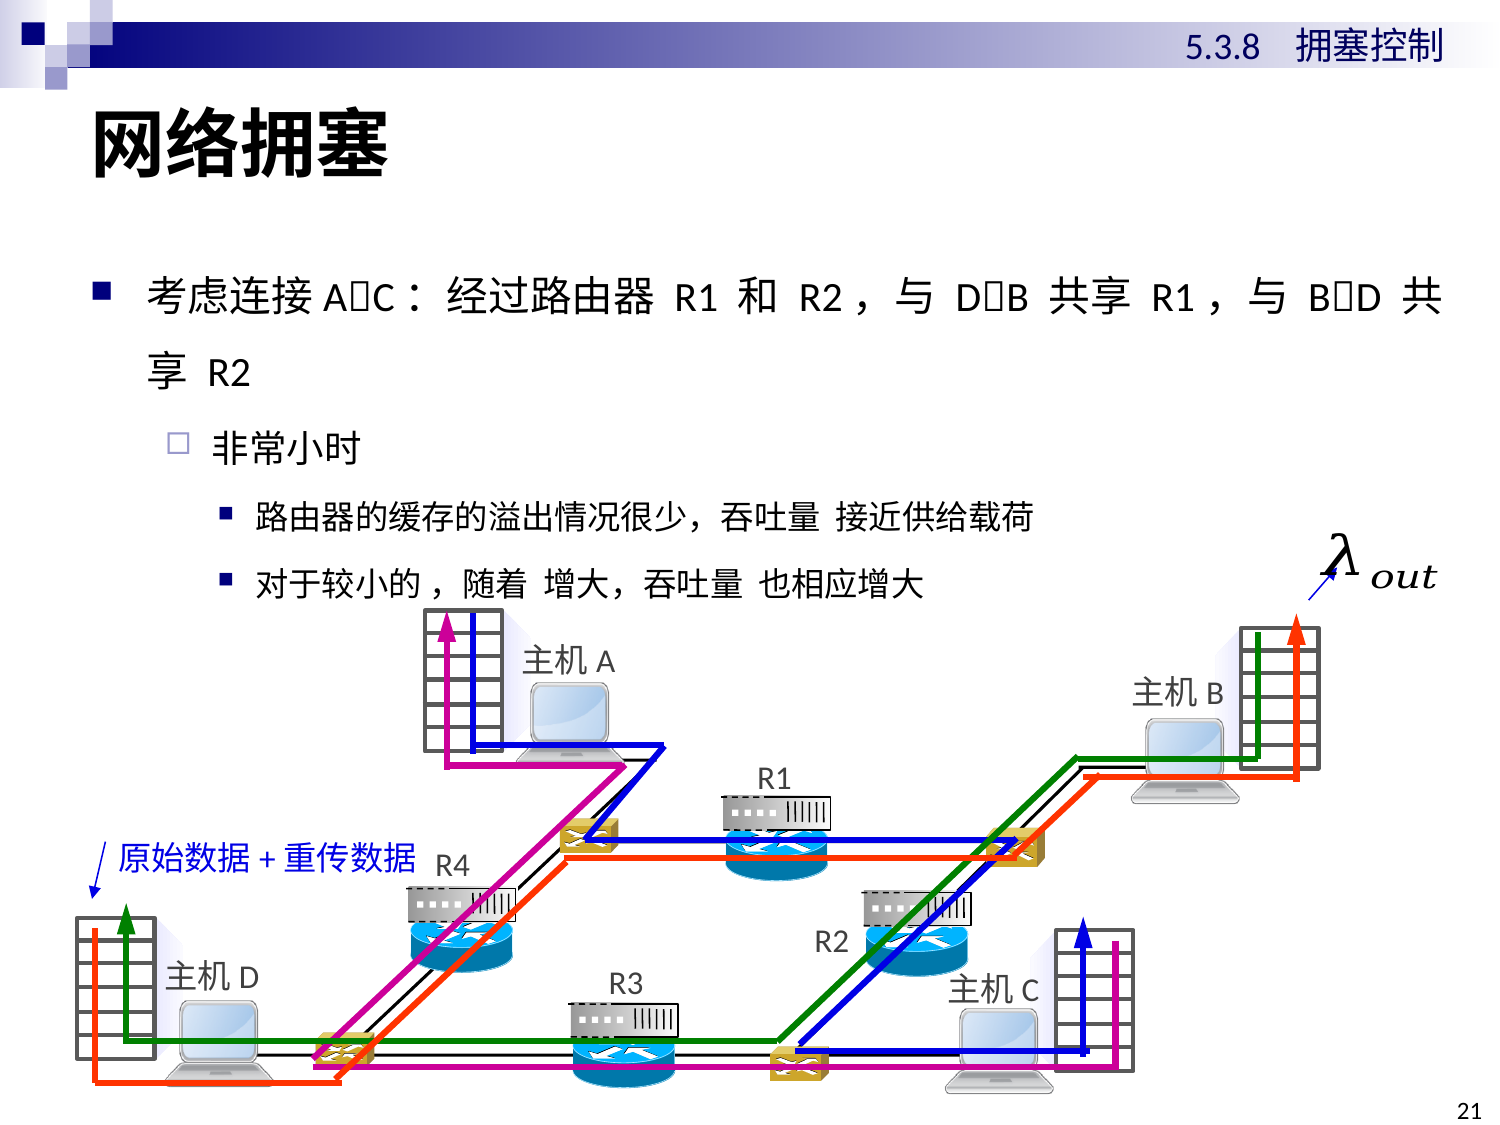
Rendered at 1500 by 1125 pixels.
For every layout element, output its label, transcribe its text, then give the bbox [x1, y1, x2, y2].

title 网络拥塞 [75, 75, 1425, 209]
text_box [777, 755, 1079, 857]
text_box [584, 745, 665, 839]
slide_number 21 [1448, 1100, 1483, 1125]
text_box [312, 1050, 329, 1060]
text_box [312, 764, 626, 1040]
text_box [334, 861, 567, 1080]
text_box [572, 1050, 626, 1060]
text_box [74, 610, 1319, 1101]
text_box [1013, 774, 1101, 856]
text_box [1308, 575, 1336, 601]
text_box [777, 863, 1079, 1042]
text_box 5.3.8 拥塞控制 [1169, 14, 1483, 75]
